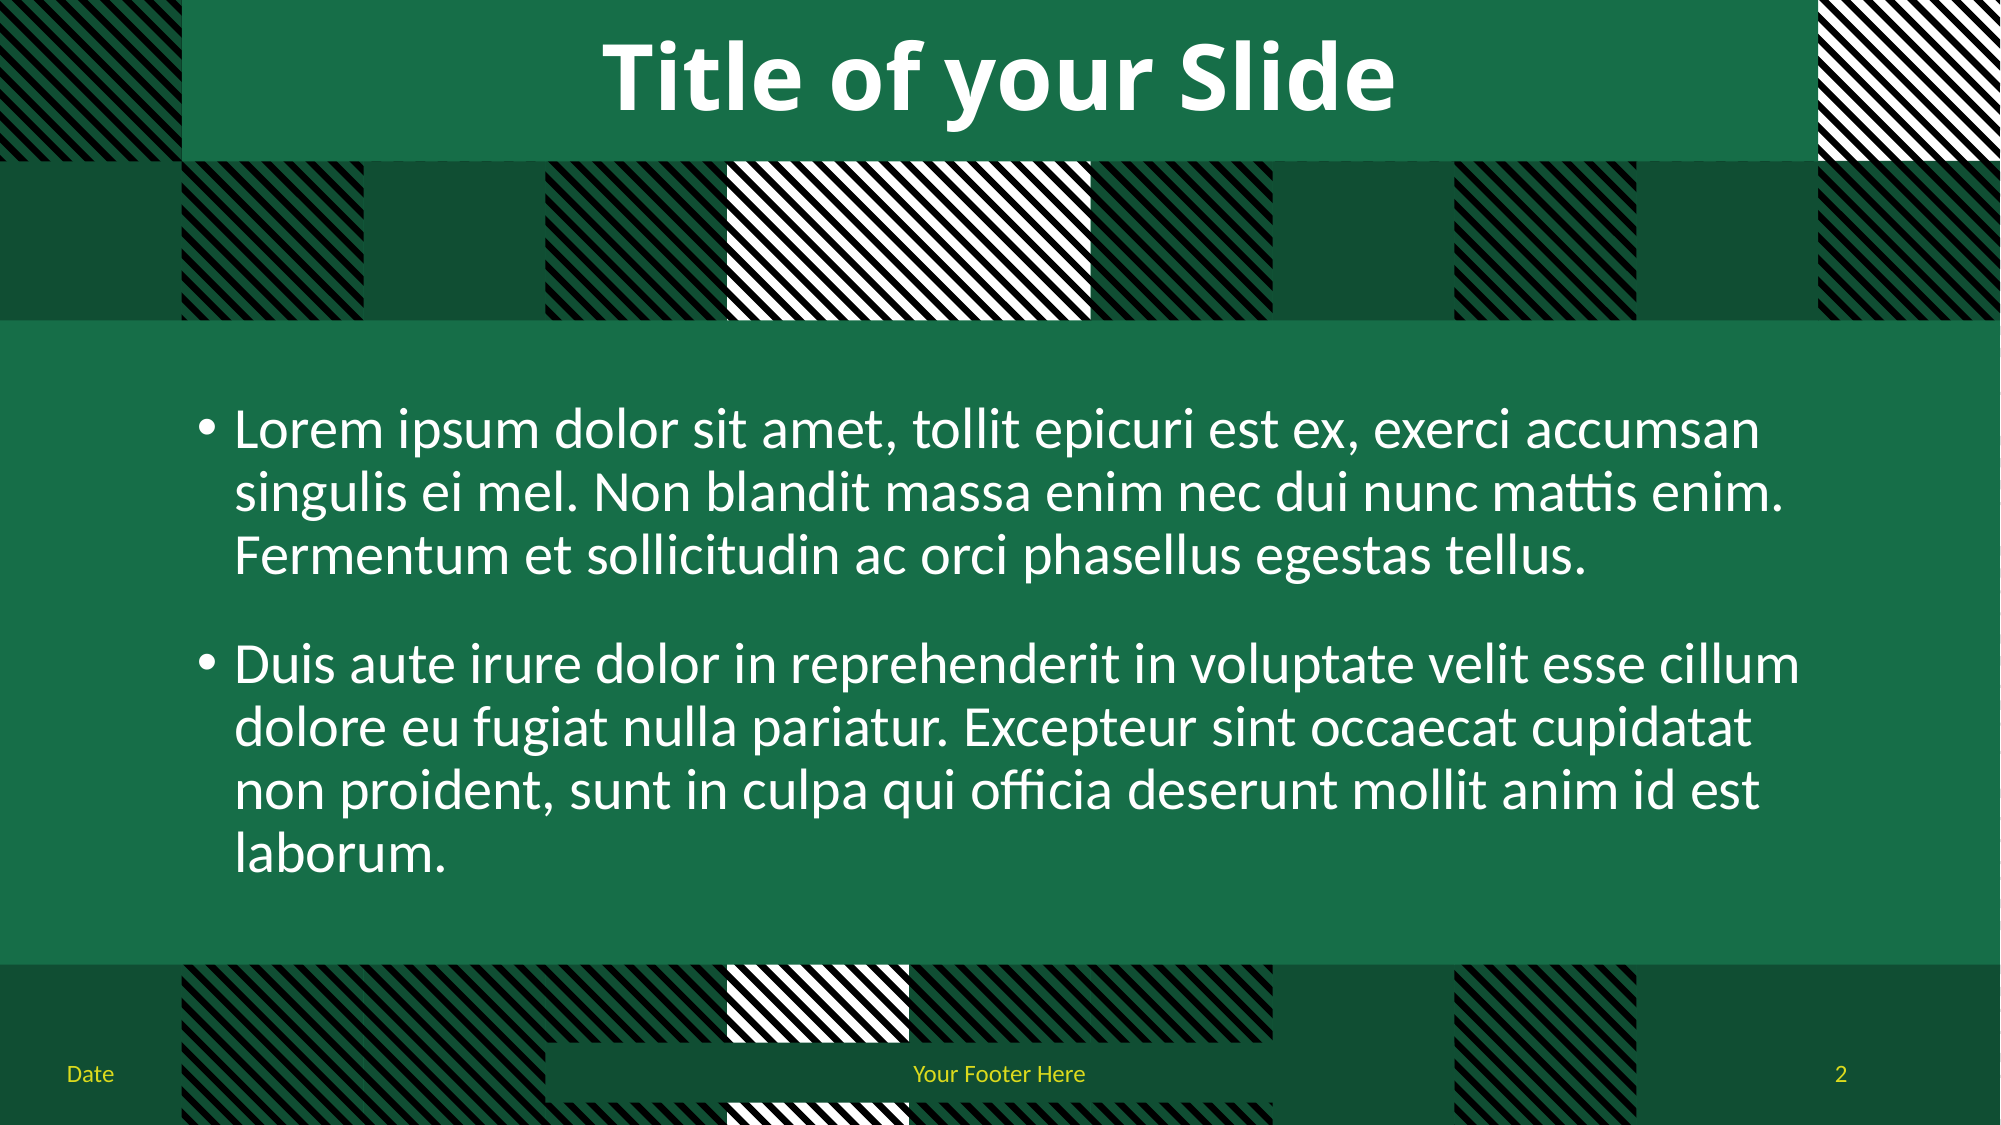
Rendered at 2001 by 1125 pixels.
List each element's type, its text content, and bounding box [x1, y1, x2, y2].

footer Your Footer Here [545, 1042, 1455, 1103]
slide_number 2 [1680, 1042, 1863, 1103]
title Title of your Slide [181, 0, 1819, 162]
slide_number Date [0, 1042, 182, 1103]
list Lorem ipsum dolor sit amet, tollit epicuri est ex, exerci accumsan singulis ei mel. Non blandit massa enim nec dui nunc mattis enim. Fermentum et sollicitudin ac orci phasellus egestas tellus. Duis aute irure dolor in reprehenderit in voluptate velit esse cillum dolore eu fugiat nulla pariatur. Excepteur sint occaecat cupidatat non proident, sunt in culpa qui officia deserunt mollit anim id est laborum. [181, 320, 1819, 964]
